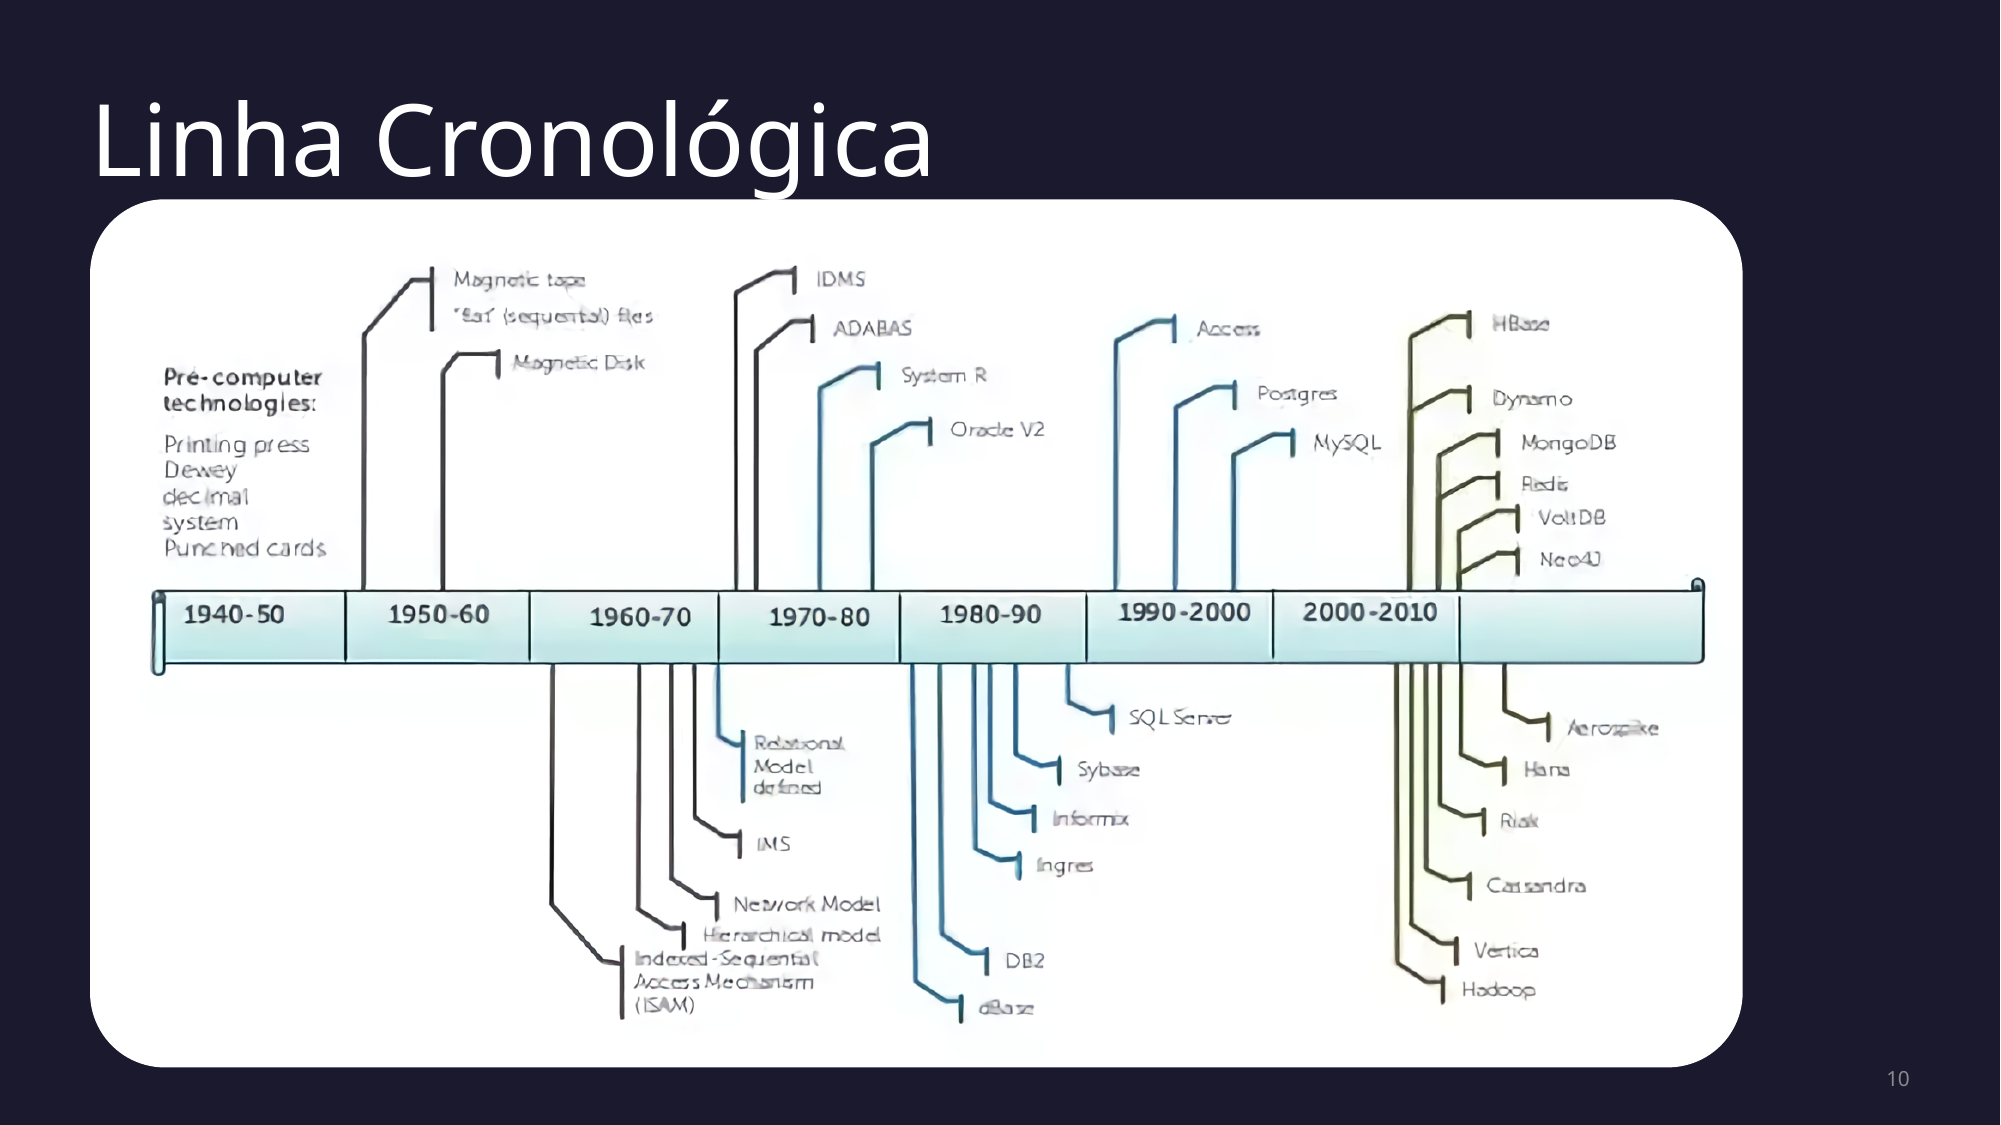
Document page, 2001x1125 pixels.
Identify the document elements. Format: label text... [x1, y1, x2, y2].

slide_number 10 [1632, 1067, 1910, 1093]
title Linha Cronológica [90, 90, 1910, 309]
picture [90, 199, 1743, 1068]
